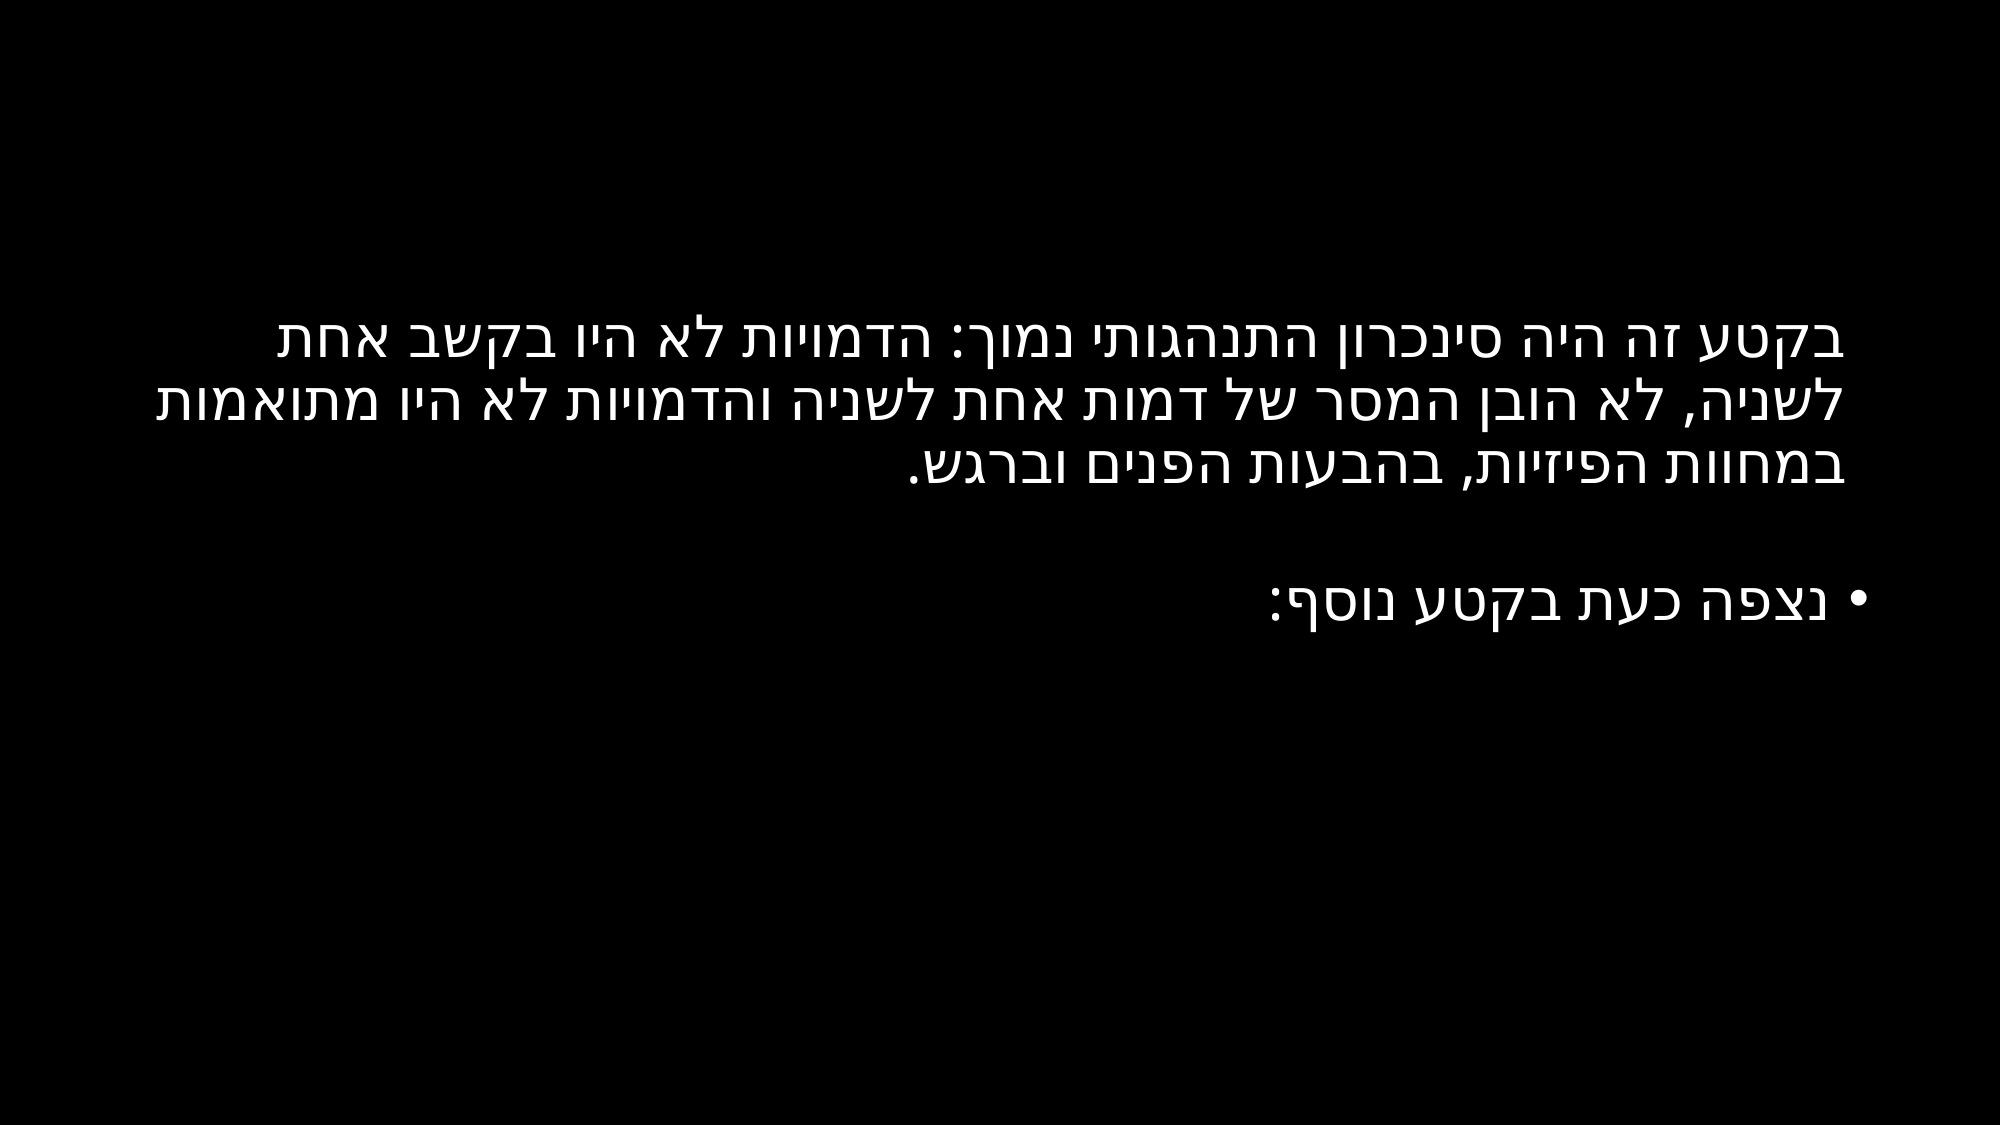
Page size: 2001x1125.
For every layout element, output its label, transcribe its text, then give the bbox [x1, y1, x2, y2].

text_box נצפה כעת בקטע נוסף: [158, 562, 1884, 1125]
list בקטע זה היה סינכרון התנהגותי נמוך: הדמויות לא היו בקשב אחת לשניה, לא הובן המסר של דמות אחת לשניה והדמויות לא היו מתואמות במחוות הפיזיות, בהבעות הפנים וברגש. [137, 299, 1863, 1014]
